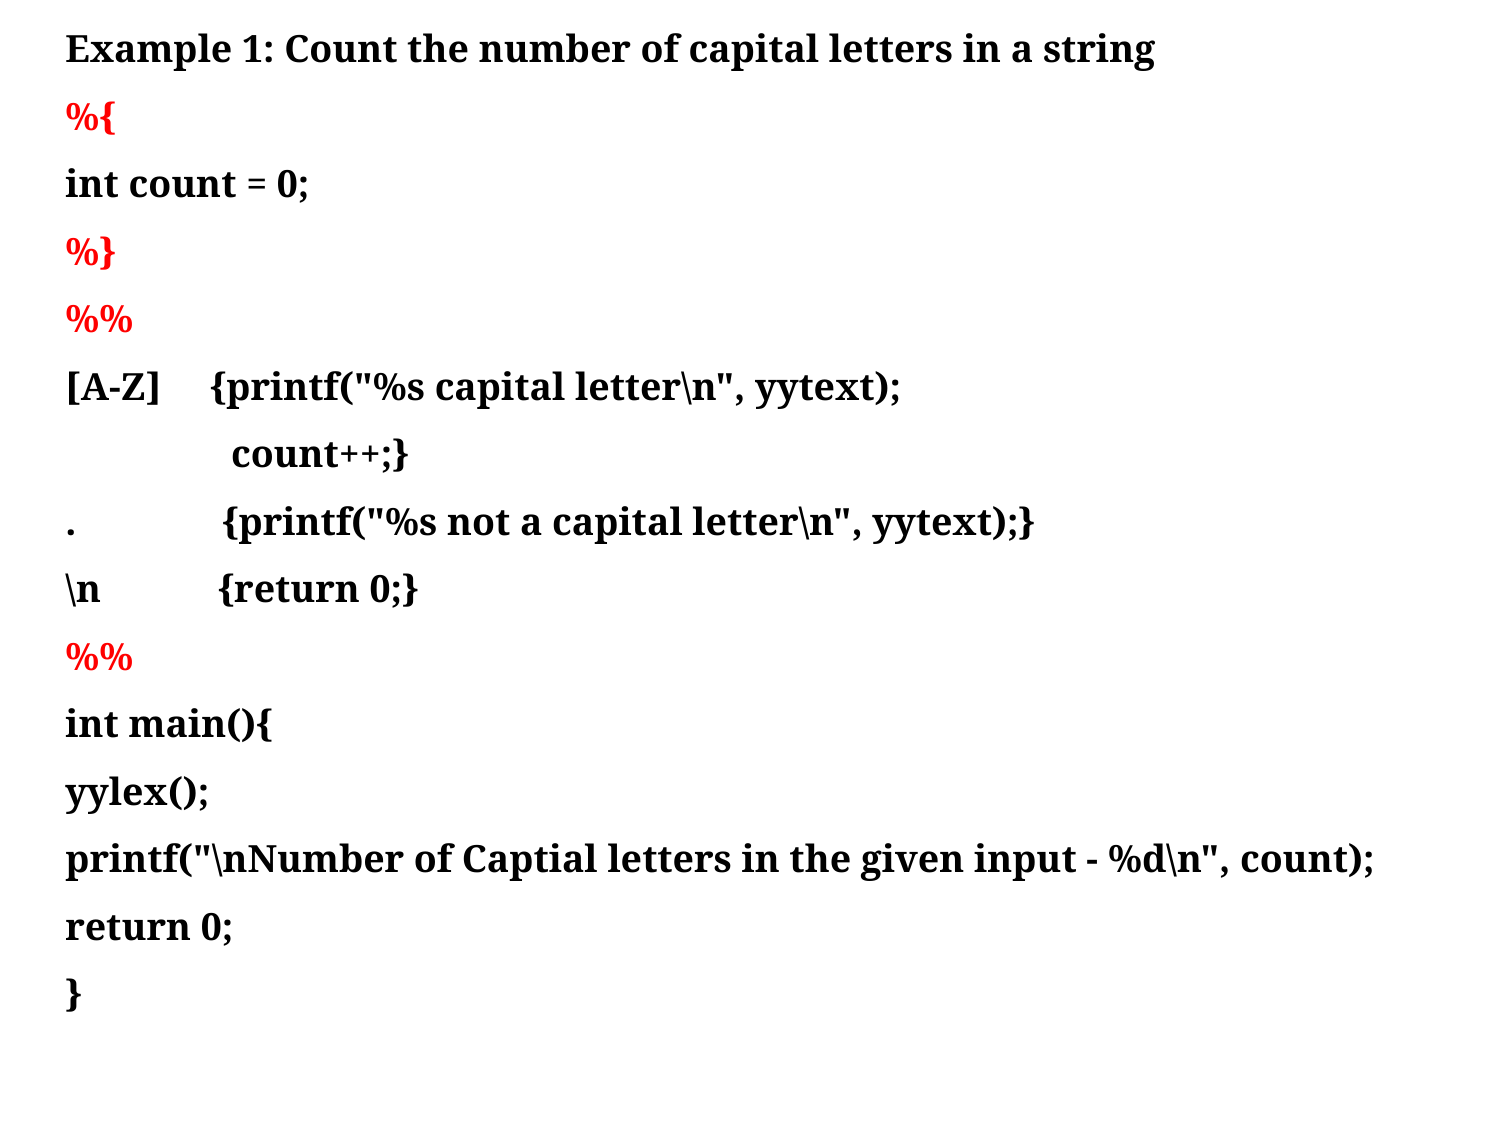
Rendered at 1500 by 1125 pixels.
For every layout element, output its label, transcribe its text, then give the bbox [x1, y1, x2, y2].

list Example 1: Count the number of capital letters in a string %{ int count = 0; %} %% [A-Z] {printf("%s capital letter\n", yytext); count++;} . {printf("%s not a capital letter\n", yytext);} \n {return 0;} %% int main(){ yylex(); printf("\nNumber of Captial letters in the given input - %d\n", count); return 0; } [0, 0, 1494, 1083]
